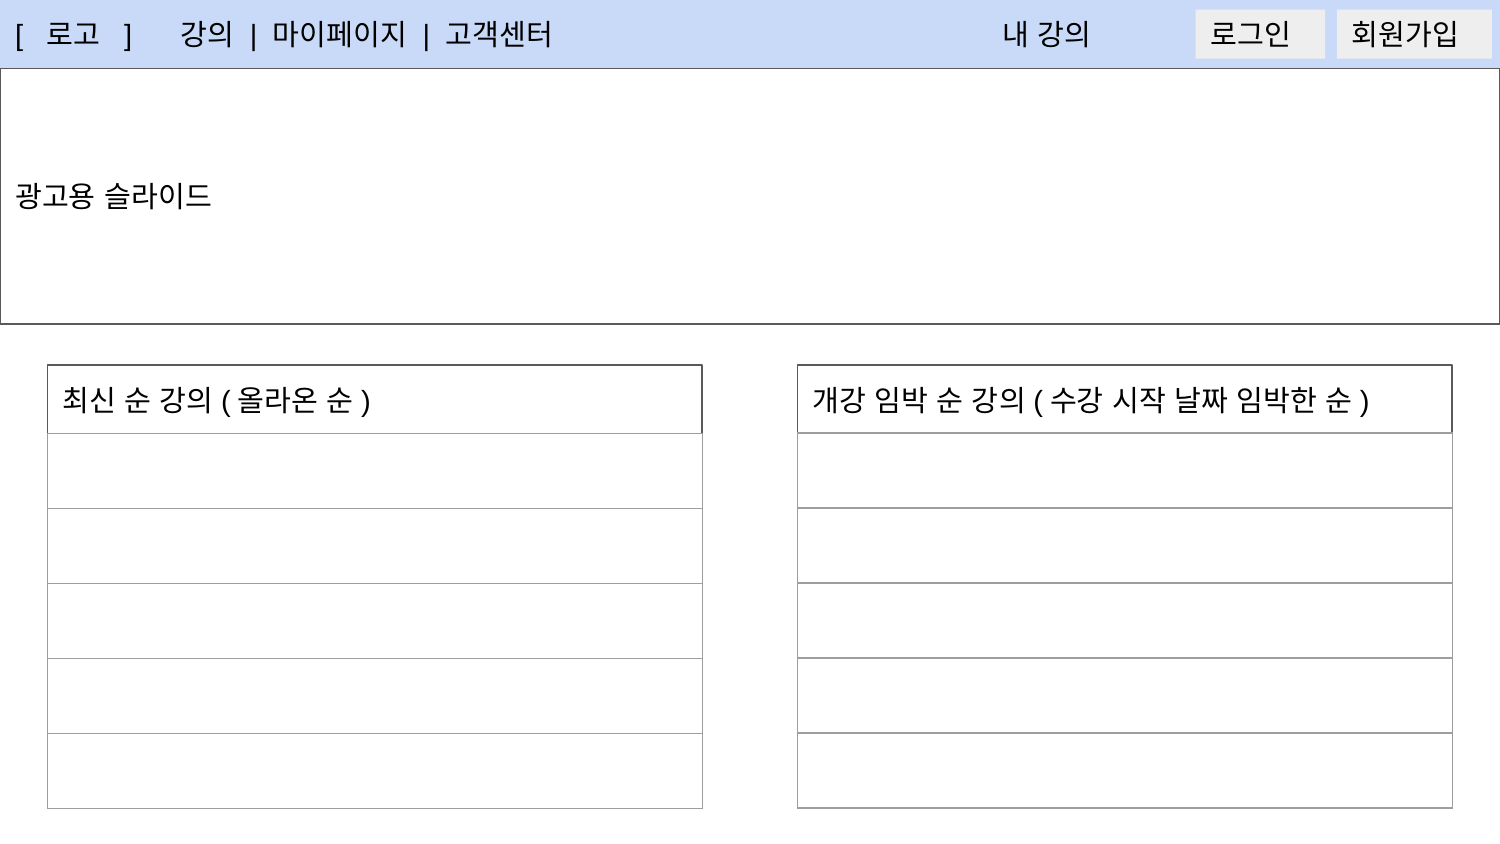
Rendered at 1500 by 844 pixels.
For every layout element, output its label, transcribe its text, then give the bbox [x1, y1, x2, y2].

table_cell [48, 659, 702, 733]
table_cell [798, 509, 1452, 582]
text_box 개강 임박 순 강의(수강 시작 날짜 임박한 순) [797, 365, 1453, 432]
text_box 최신 순 강의(올라온 순) [47, 365, 703, 433]
table_cell [48, 509, 702, 583]
table_header [48, 434, 702, 508]
table_cell [798, 584, 1452, 657]
text_box 로그인 [1195, 9, 1326, 59]
table_cell [798, 734, 1452, 807]
table_cell [48, 584, 702, 658]
table_cell [798, 659, 1452, 732]
text_box 회원가입 [1336, 9, 1492, 59]
text_box 내 강의 [987, 1, 1163, 67]
table_header [798, 434, 1452, 507]
table_cell [48, 734, 702, 808]
text_box [ 로고 ] 강의 | 마이페이지 | 고객센터 [0, 0, 1500, 68]
text_box 광고용 슬라이드 [0, 68, 1500, 325]
